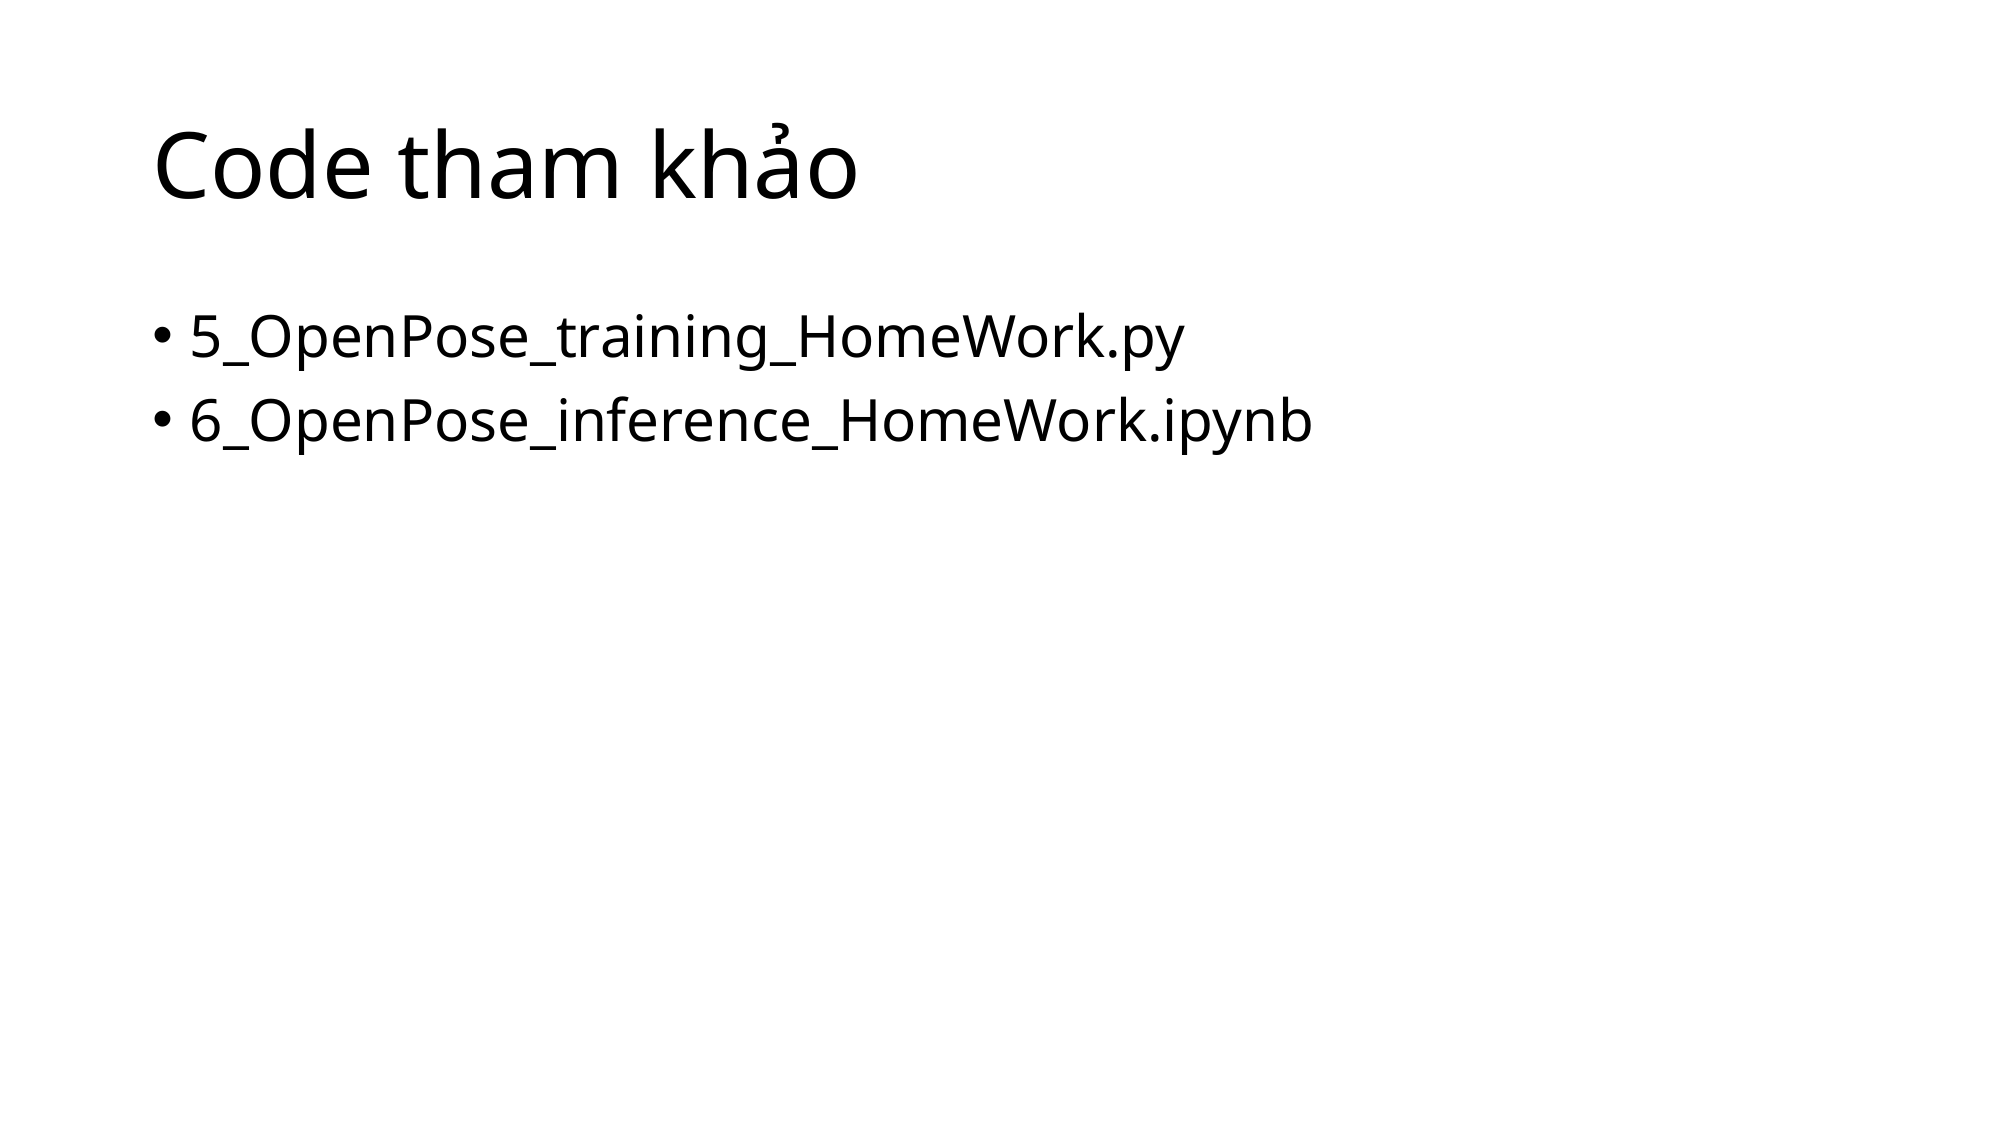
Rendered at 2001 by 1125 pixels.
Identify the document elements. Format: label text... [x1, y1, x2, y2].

list 5_OpenPose_training_HomeWork.py 6_OpenPose_inference_HomeWork.ipynb [137, 299, 1863, 1014]
title Code tham khảo [137, 59, 1863, 278]
